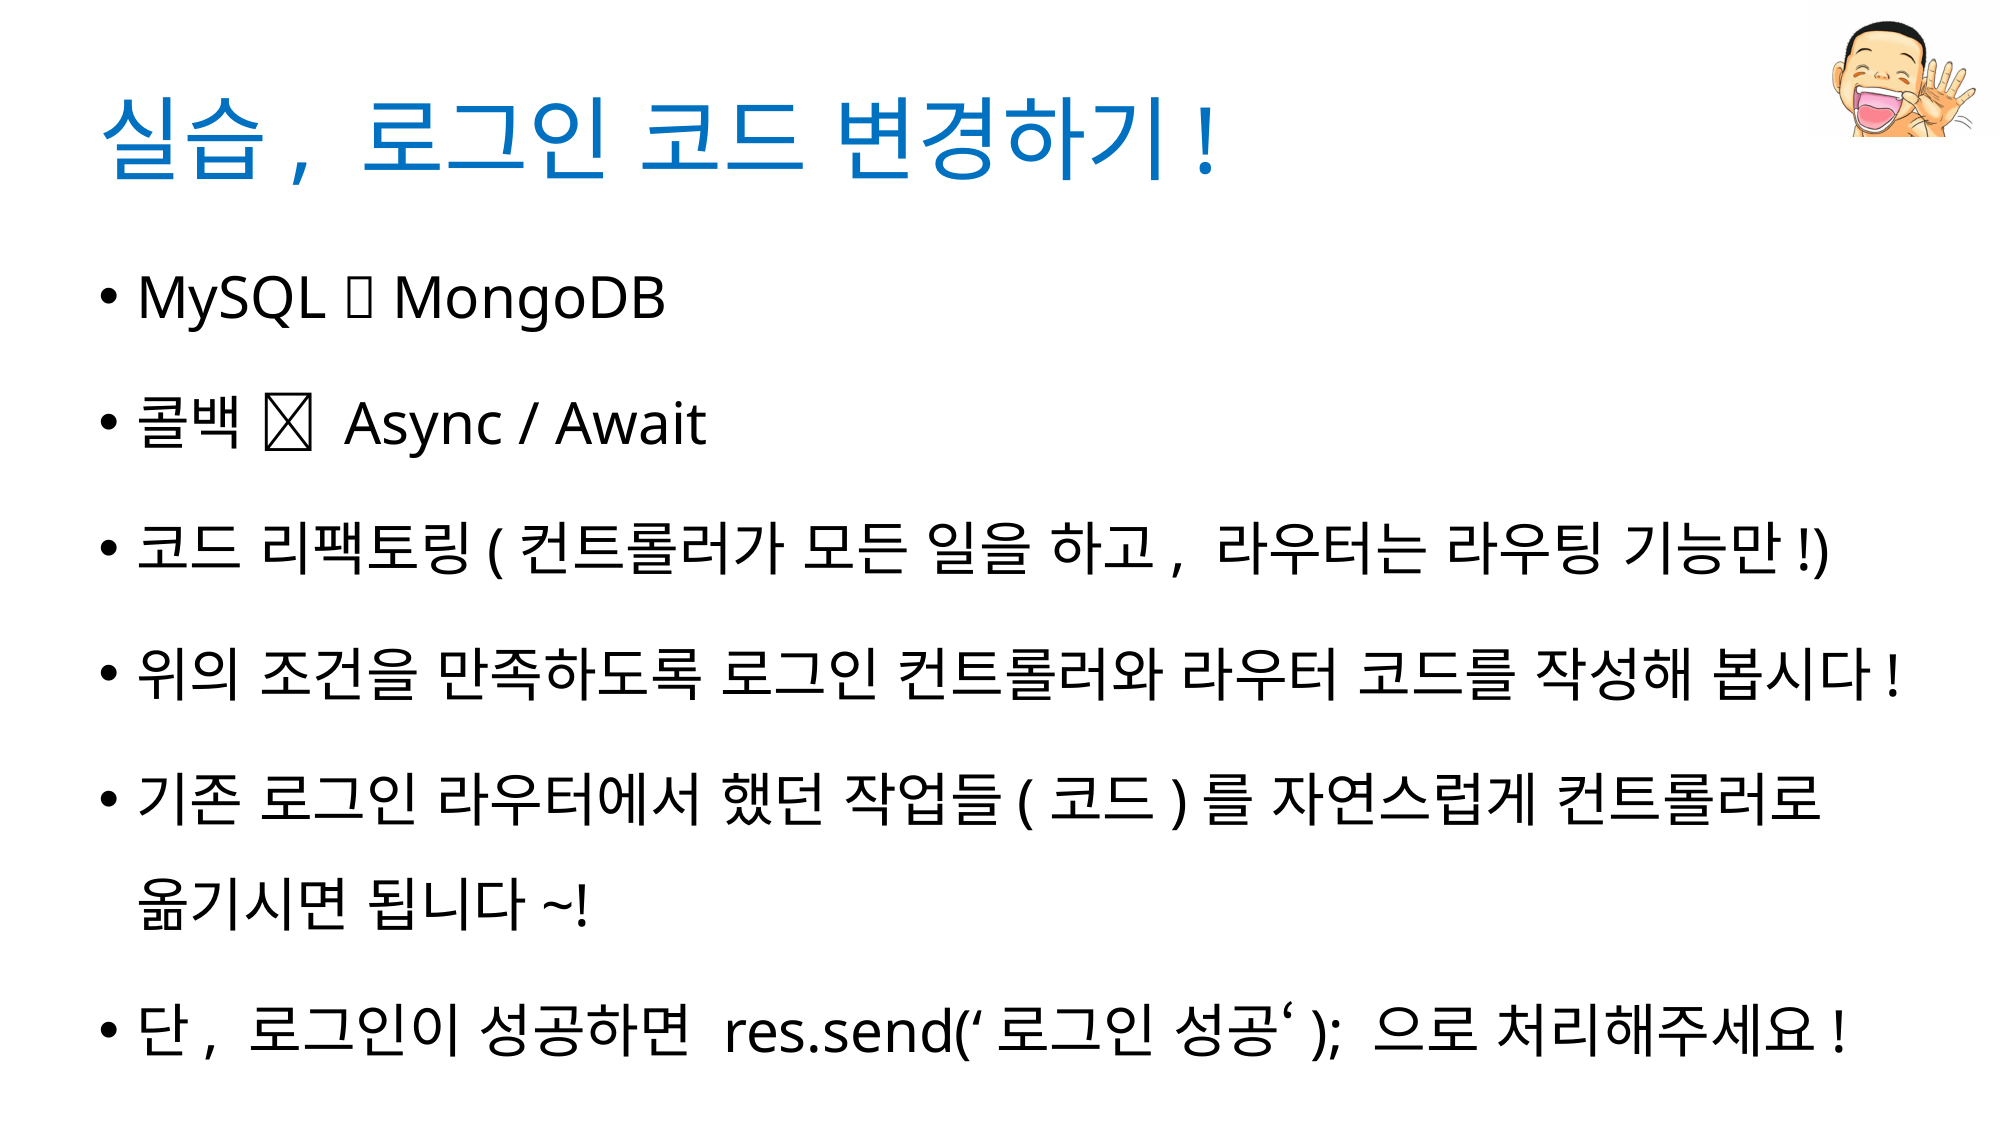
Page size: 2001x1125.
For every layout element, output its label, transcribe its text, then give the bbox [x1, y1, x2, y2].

title 실습, 로그인 코드 변경하기! [83, 0, 1931, 217]
picture [1931, 0, 2000, 137]
list MySQL  MongoDB 콜백  Async / Await 코드 리팩토링(컨트롤러가 모든 일을 하고, 라우터는 라우팅 기능만!) 위의 조건을 만족하도록 로그인 컨트롤러와 라우터 코드를 작성해 봅시다! 기존 로그인 라우터에서 했던 작업들(코드)를 자연스럽게 컨트롤러로 옮기시면 됩니다~! 단, 로그인이 성공하면 res.send(‘로그인 성공‘); 으로 처리해주세요! [83, 217, 1931, 1125]
